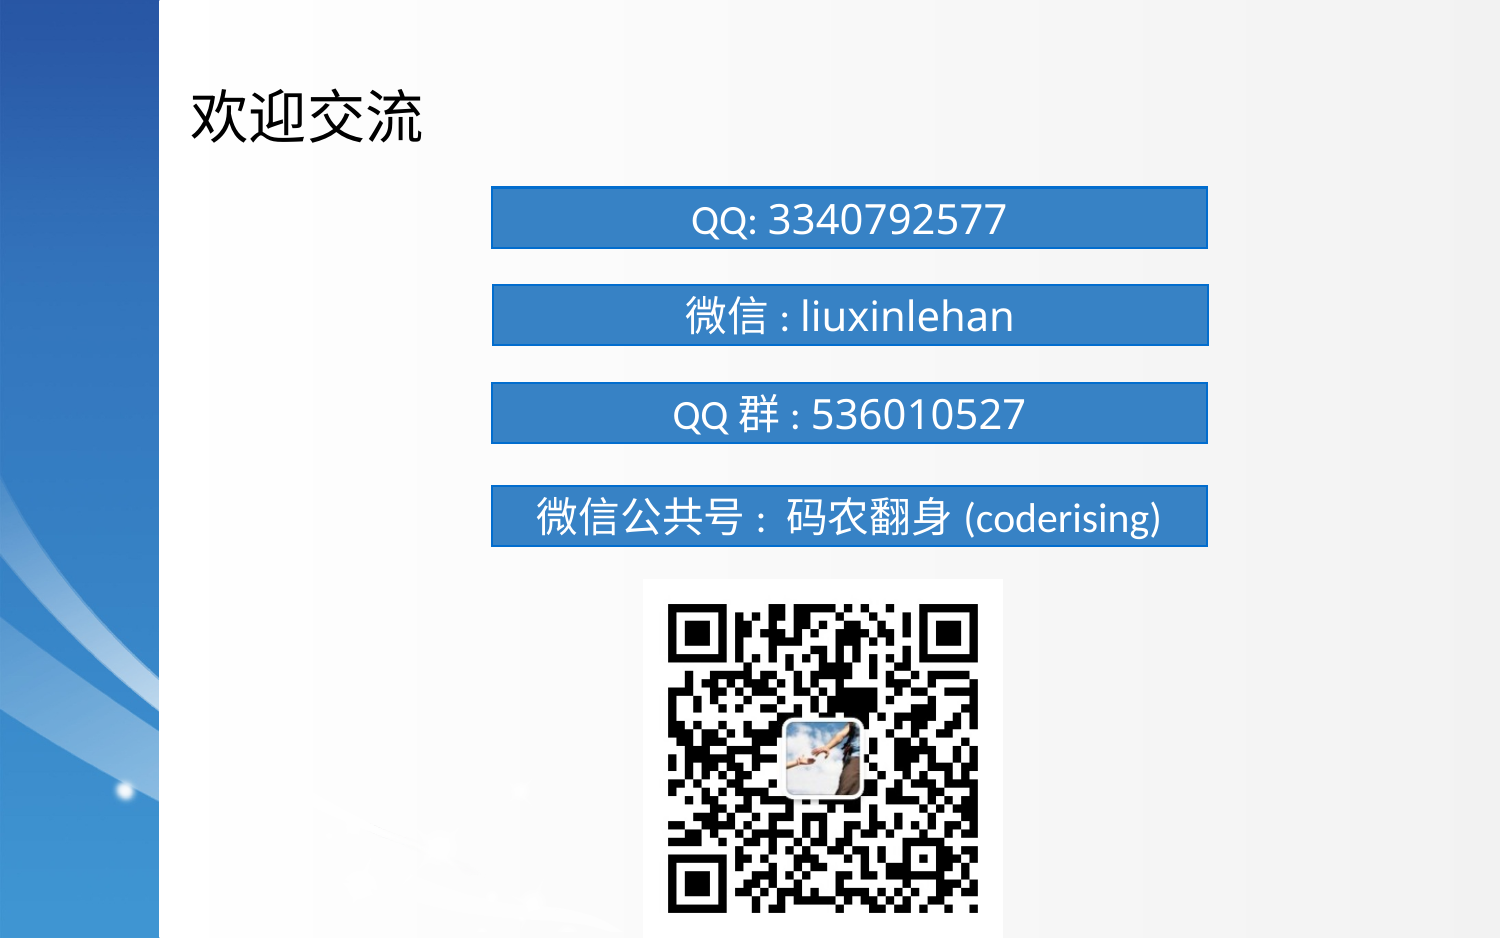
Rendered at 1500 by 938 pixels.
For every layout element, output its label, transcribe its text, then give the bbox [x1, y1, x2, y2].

text_box 微信: liuxinlehan [493, 285, 1208, 346]
text_box QQ群: 536010527 [492, 382, 1207, 443]
list [175, 164, 1289, 877]
text_box QQ: 3340792577 [492, 187, 1207, 248]
text_box 微信公共号: 码农翻身(coderising) [492, 486, 1207, 547]
text_box 欢迎交流 [175, 37, 1336, 194]
picture [0, 0, 1500, 938]
